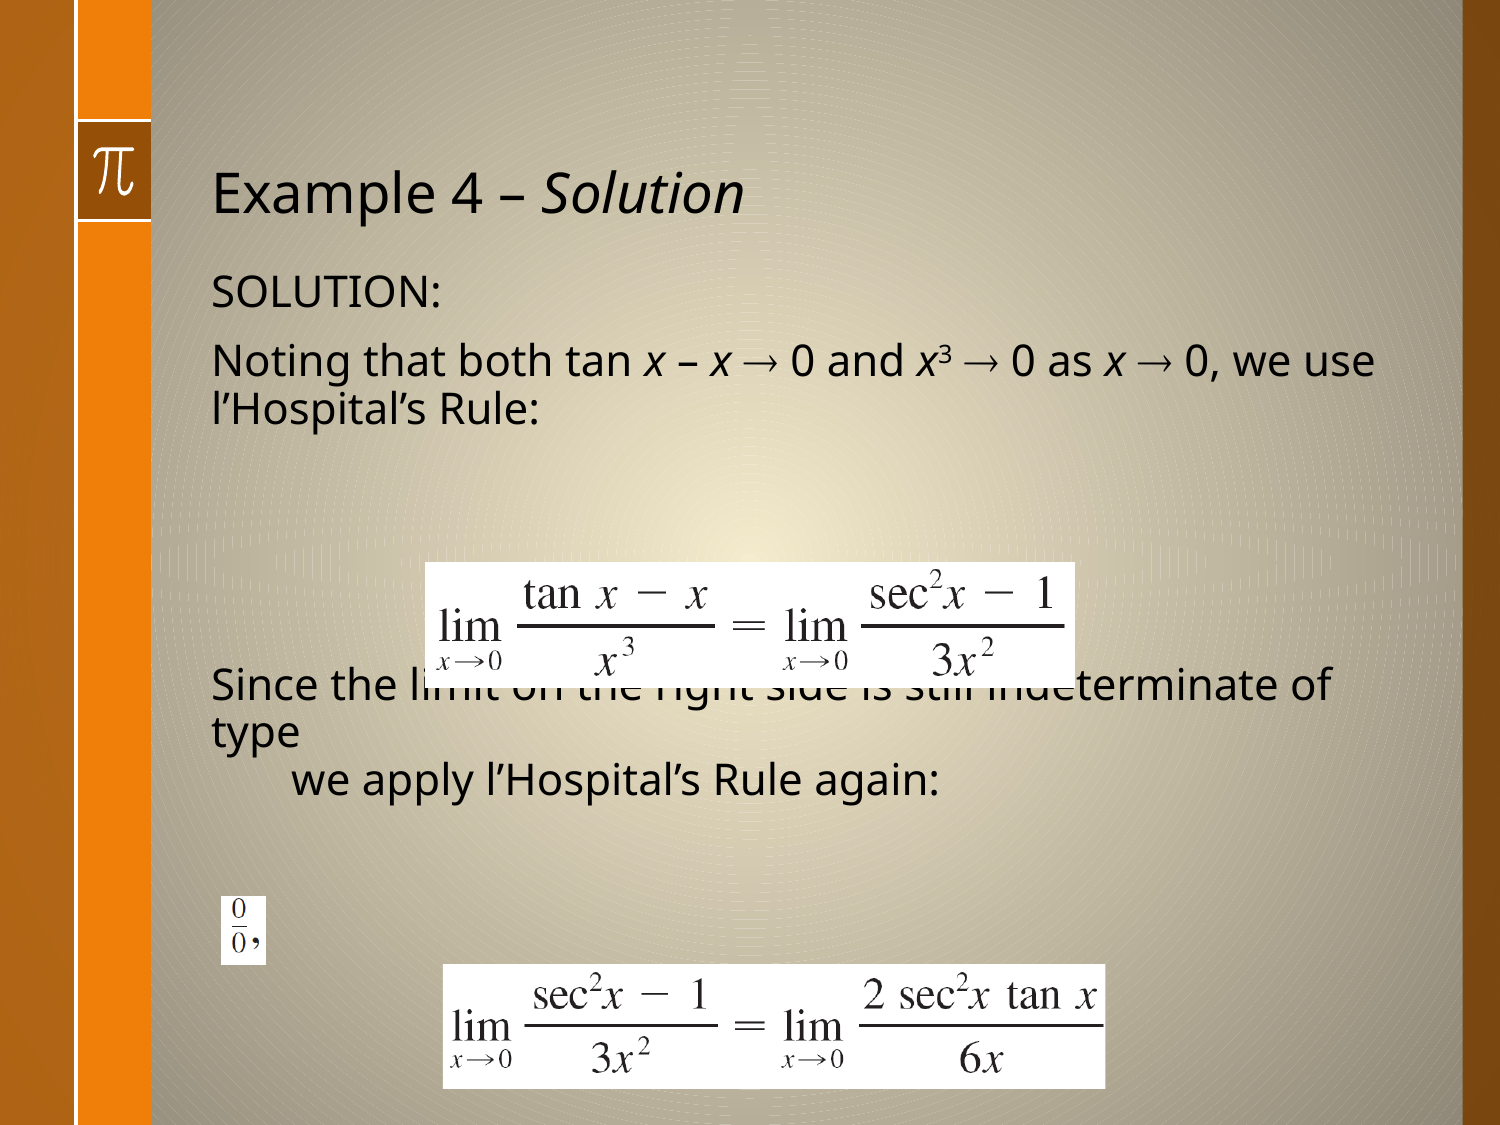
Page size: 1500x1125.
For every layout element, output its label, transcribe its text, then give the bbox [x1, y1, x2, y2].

picture [424, 562, 1076, 688]
title Example 4 – Solution [196, 29, 1400, 233]
picture [442, 964, 1106, 1089]
picture [221, 896, 266, 965]
list SOLUTION: Noting that both tan x – x  0 and x3  0 as x  0, we use l’Hospital’s Rule: Since the limit on the right side is still indeterminate of type we apply l’Hospital’s Rule again: [196, 262, 1400, 1013]
